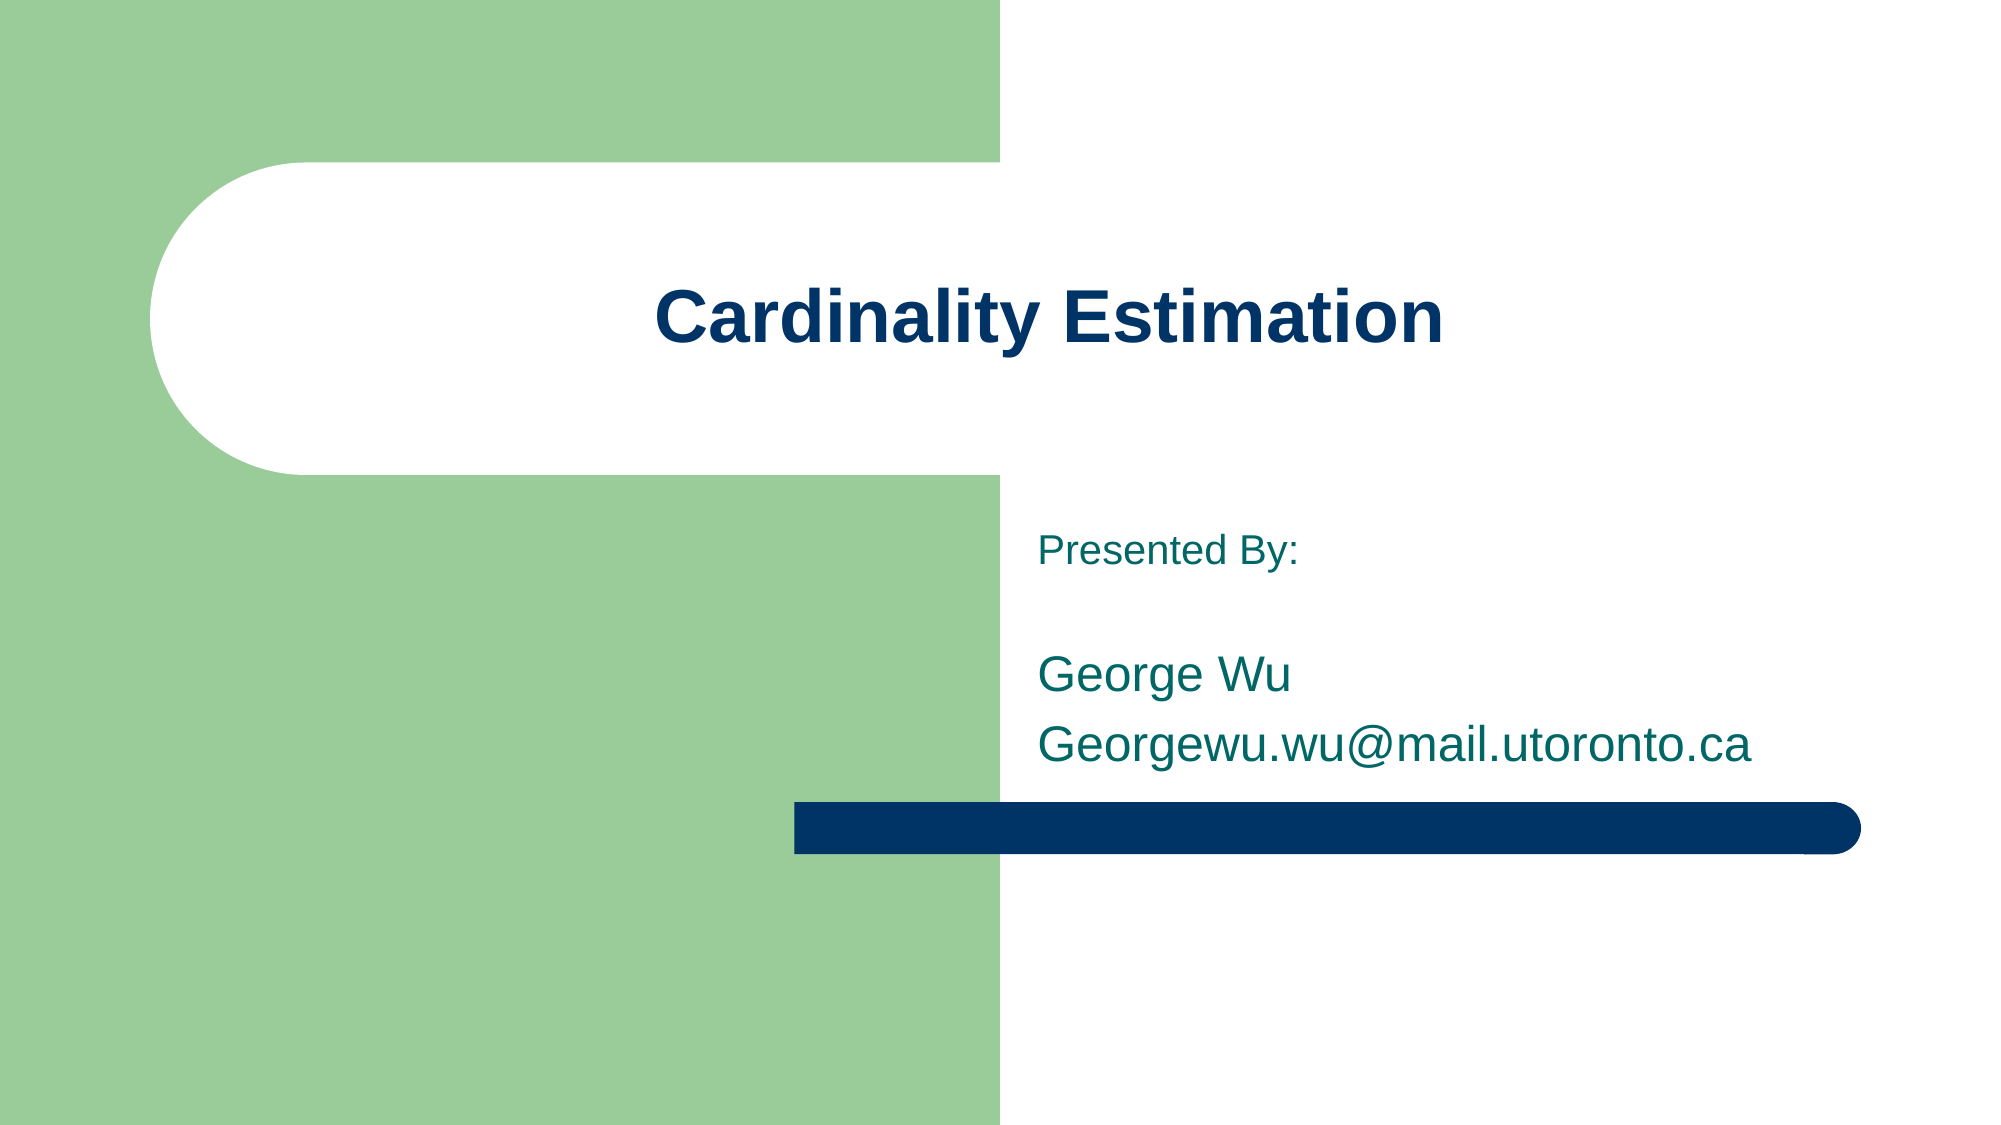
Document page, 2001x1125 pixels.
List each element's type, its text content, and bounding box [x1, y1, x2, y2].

subtitle Presented By: George Wu Georgewu.wu@mail.utoronto.ca [1022, 480, 1900, 780]
title Cardinality Estimation [150, 162, 1950, 475]
